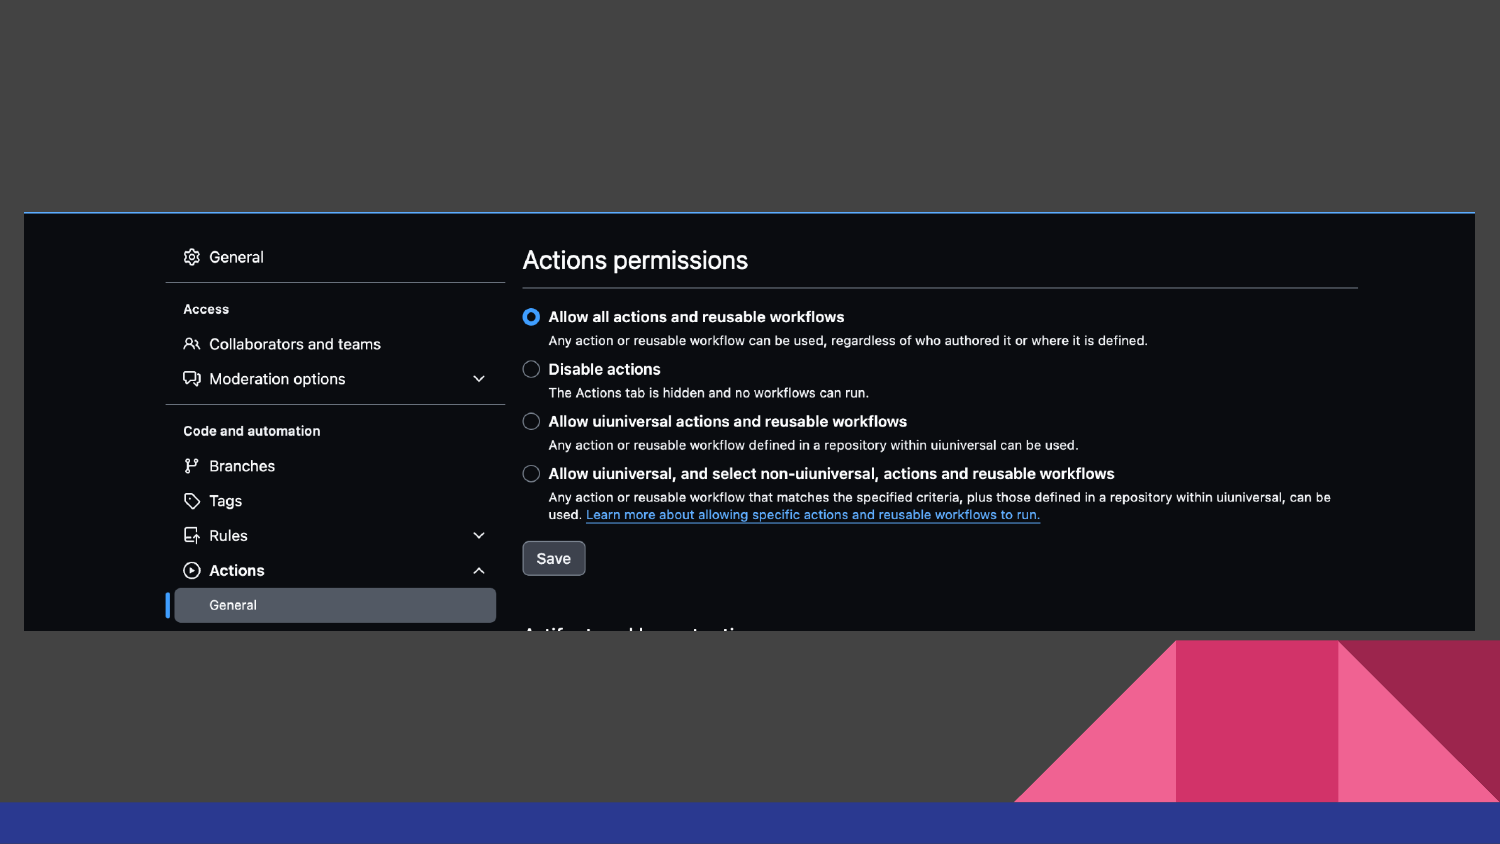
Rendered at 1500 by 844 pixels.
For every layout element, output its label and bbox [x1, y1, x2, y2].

picture [24, 212, 1476, 632]
